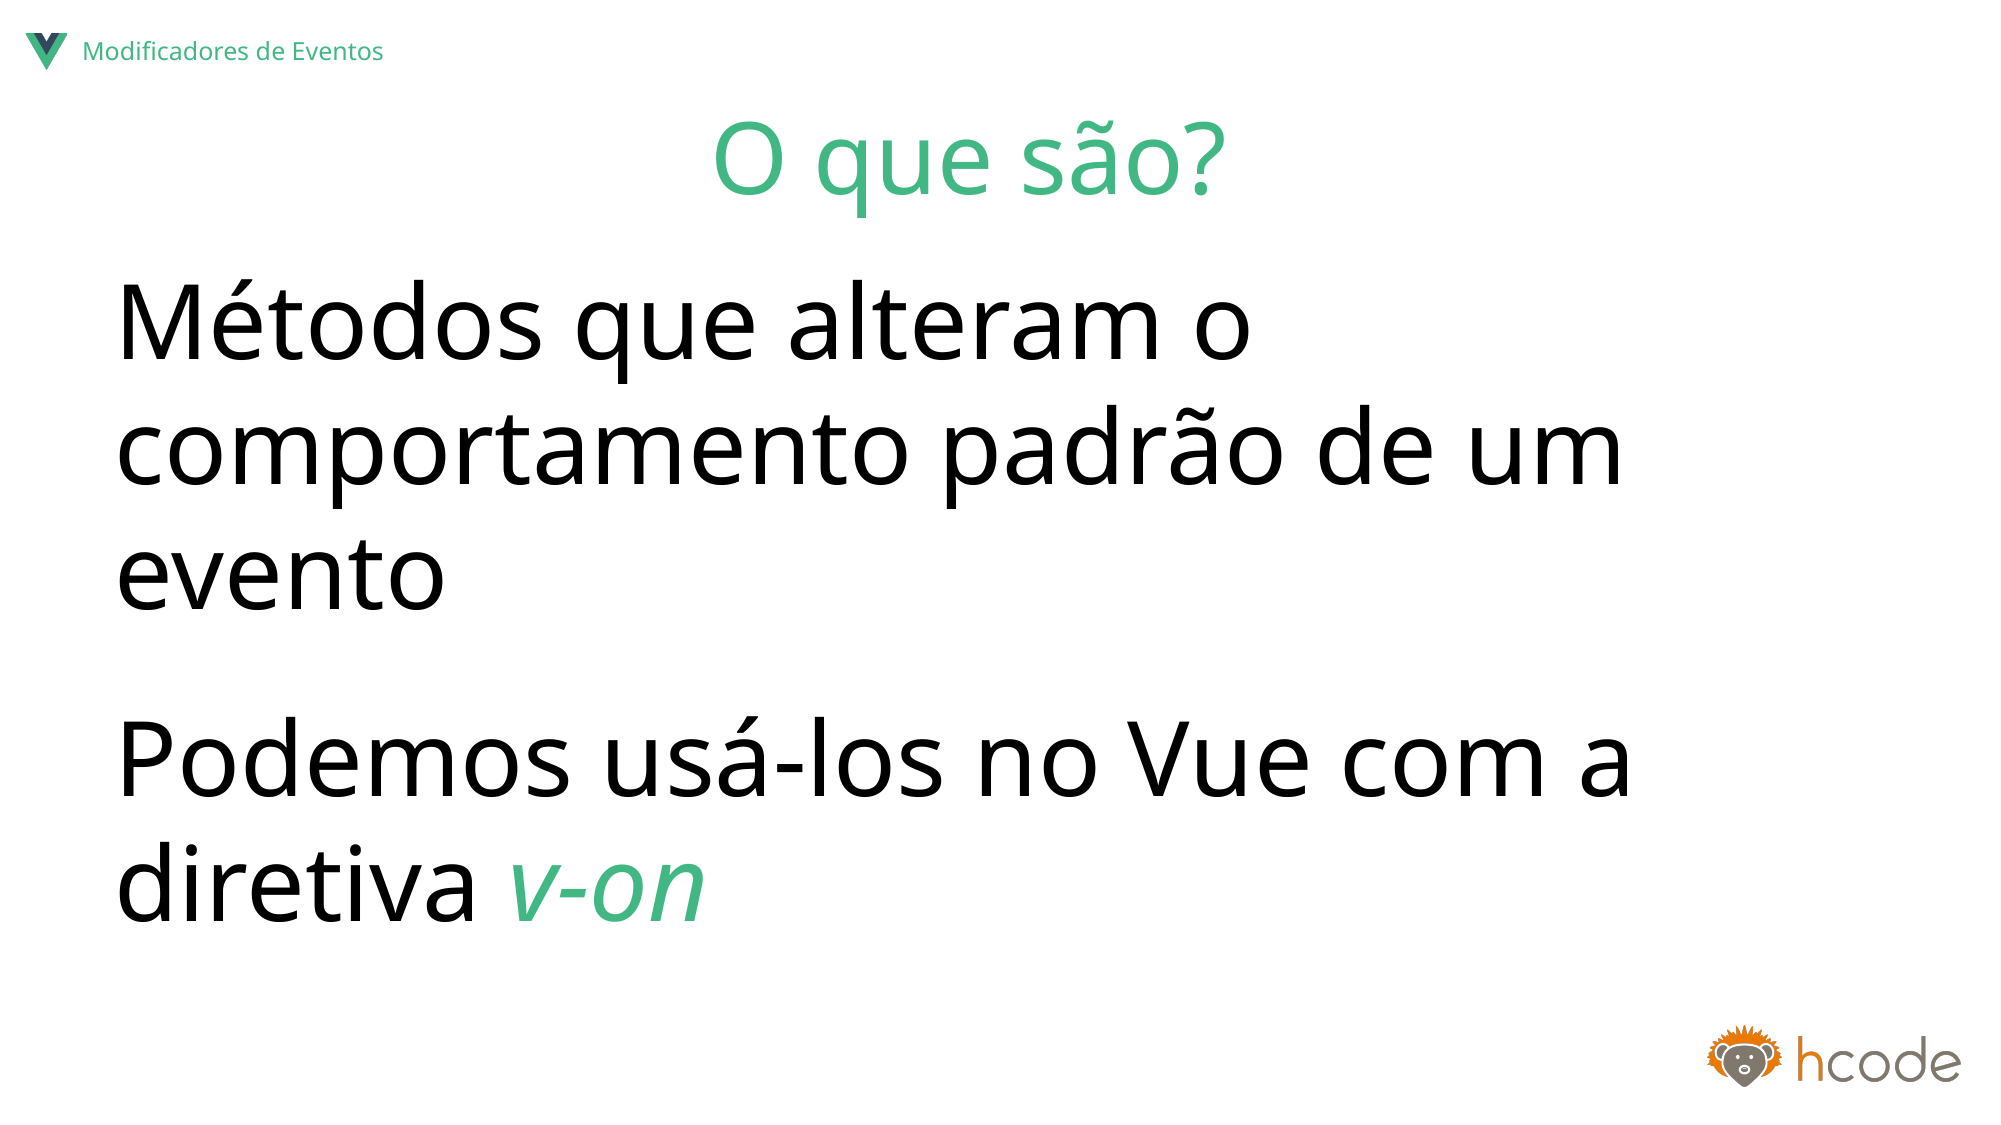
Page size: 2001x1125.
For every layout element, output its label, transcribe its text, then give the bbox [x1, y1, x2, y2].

text_box Modificadores de Eventos [67, 20, 1445, 84]
picture [1707, 1025, 1962, 1087]
picture [25, 32, 68, 72]
text_box O que são? [119, 70, 1819, 238]
text_box Podemos usá-los no Vue com a diretiva v-on [99, 713, 1961, 922]
text_box Métodos que alteram o comportamento padrão de um evento [99, 338, 1961, 547]
